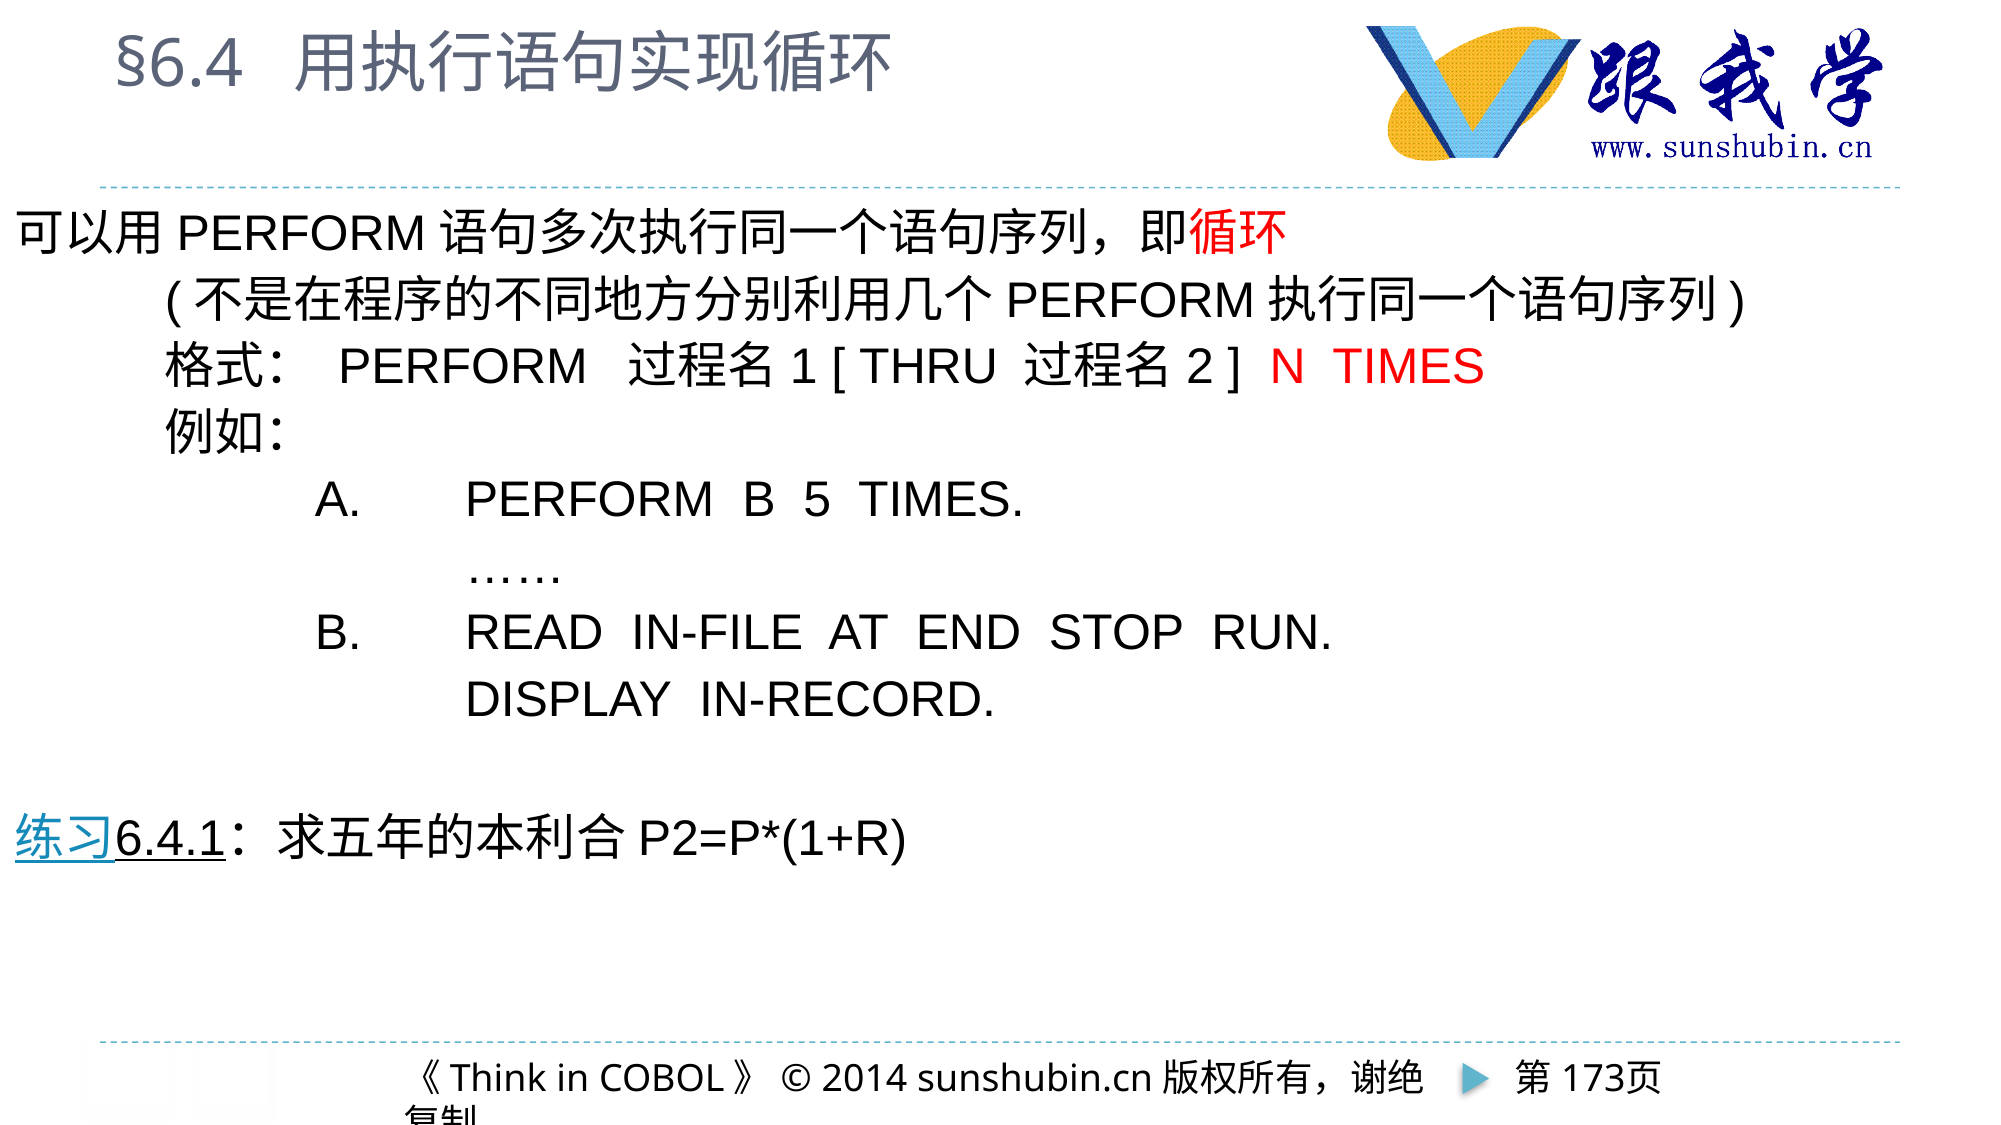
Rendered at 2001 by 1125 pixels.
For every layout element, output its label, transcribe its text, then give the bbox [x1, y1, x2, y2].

picture [1348, 4, 1905, 181]
title §6.4 用执行语句实现循环 [99, 12, 1300, 109]
list 可以用PERFORM语句多次执行同一个语句序列，即循环 (不是在程序的不同地方分别利用几个PERFORM执行同一个语句序列) 格式： PERFORM 过程名1 [ THRU 过程名2 ] N TIMES 例如： A. PERFORM B 5 TIMES. …… B. READ IN-FILE AT END STOP RUN. DISPLAY IN-RECORD. 练习6.4.1：求五年的本利合P2=P*(1+R) [0, 200, 1800, 1006]
